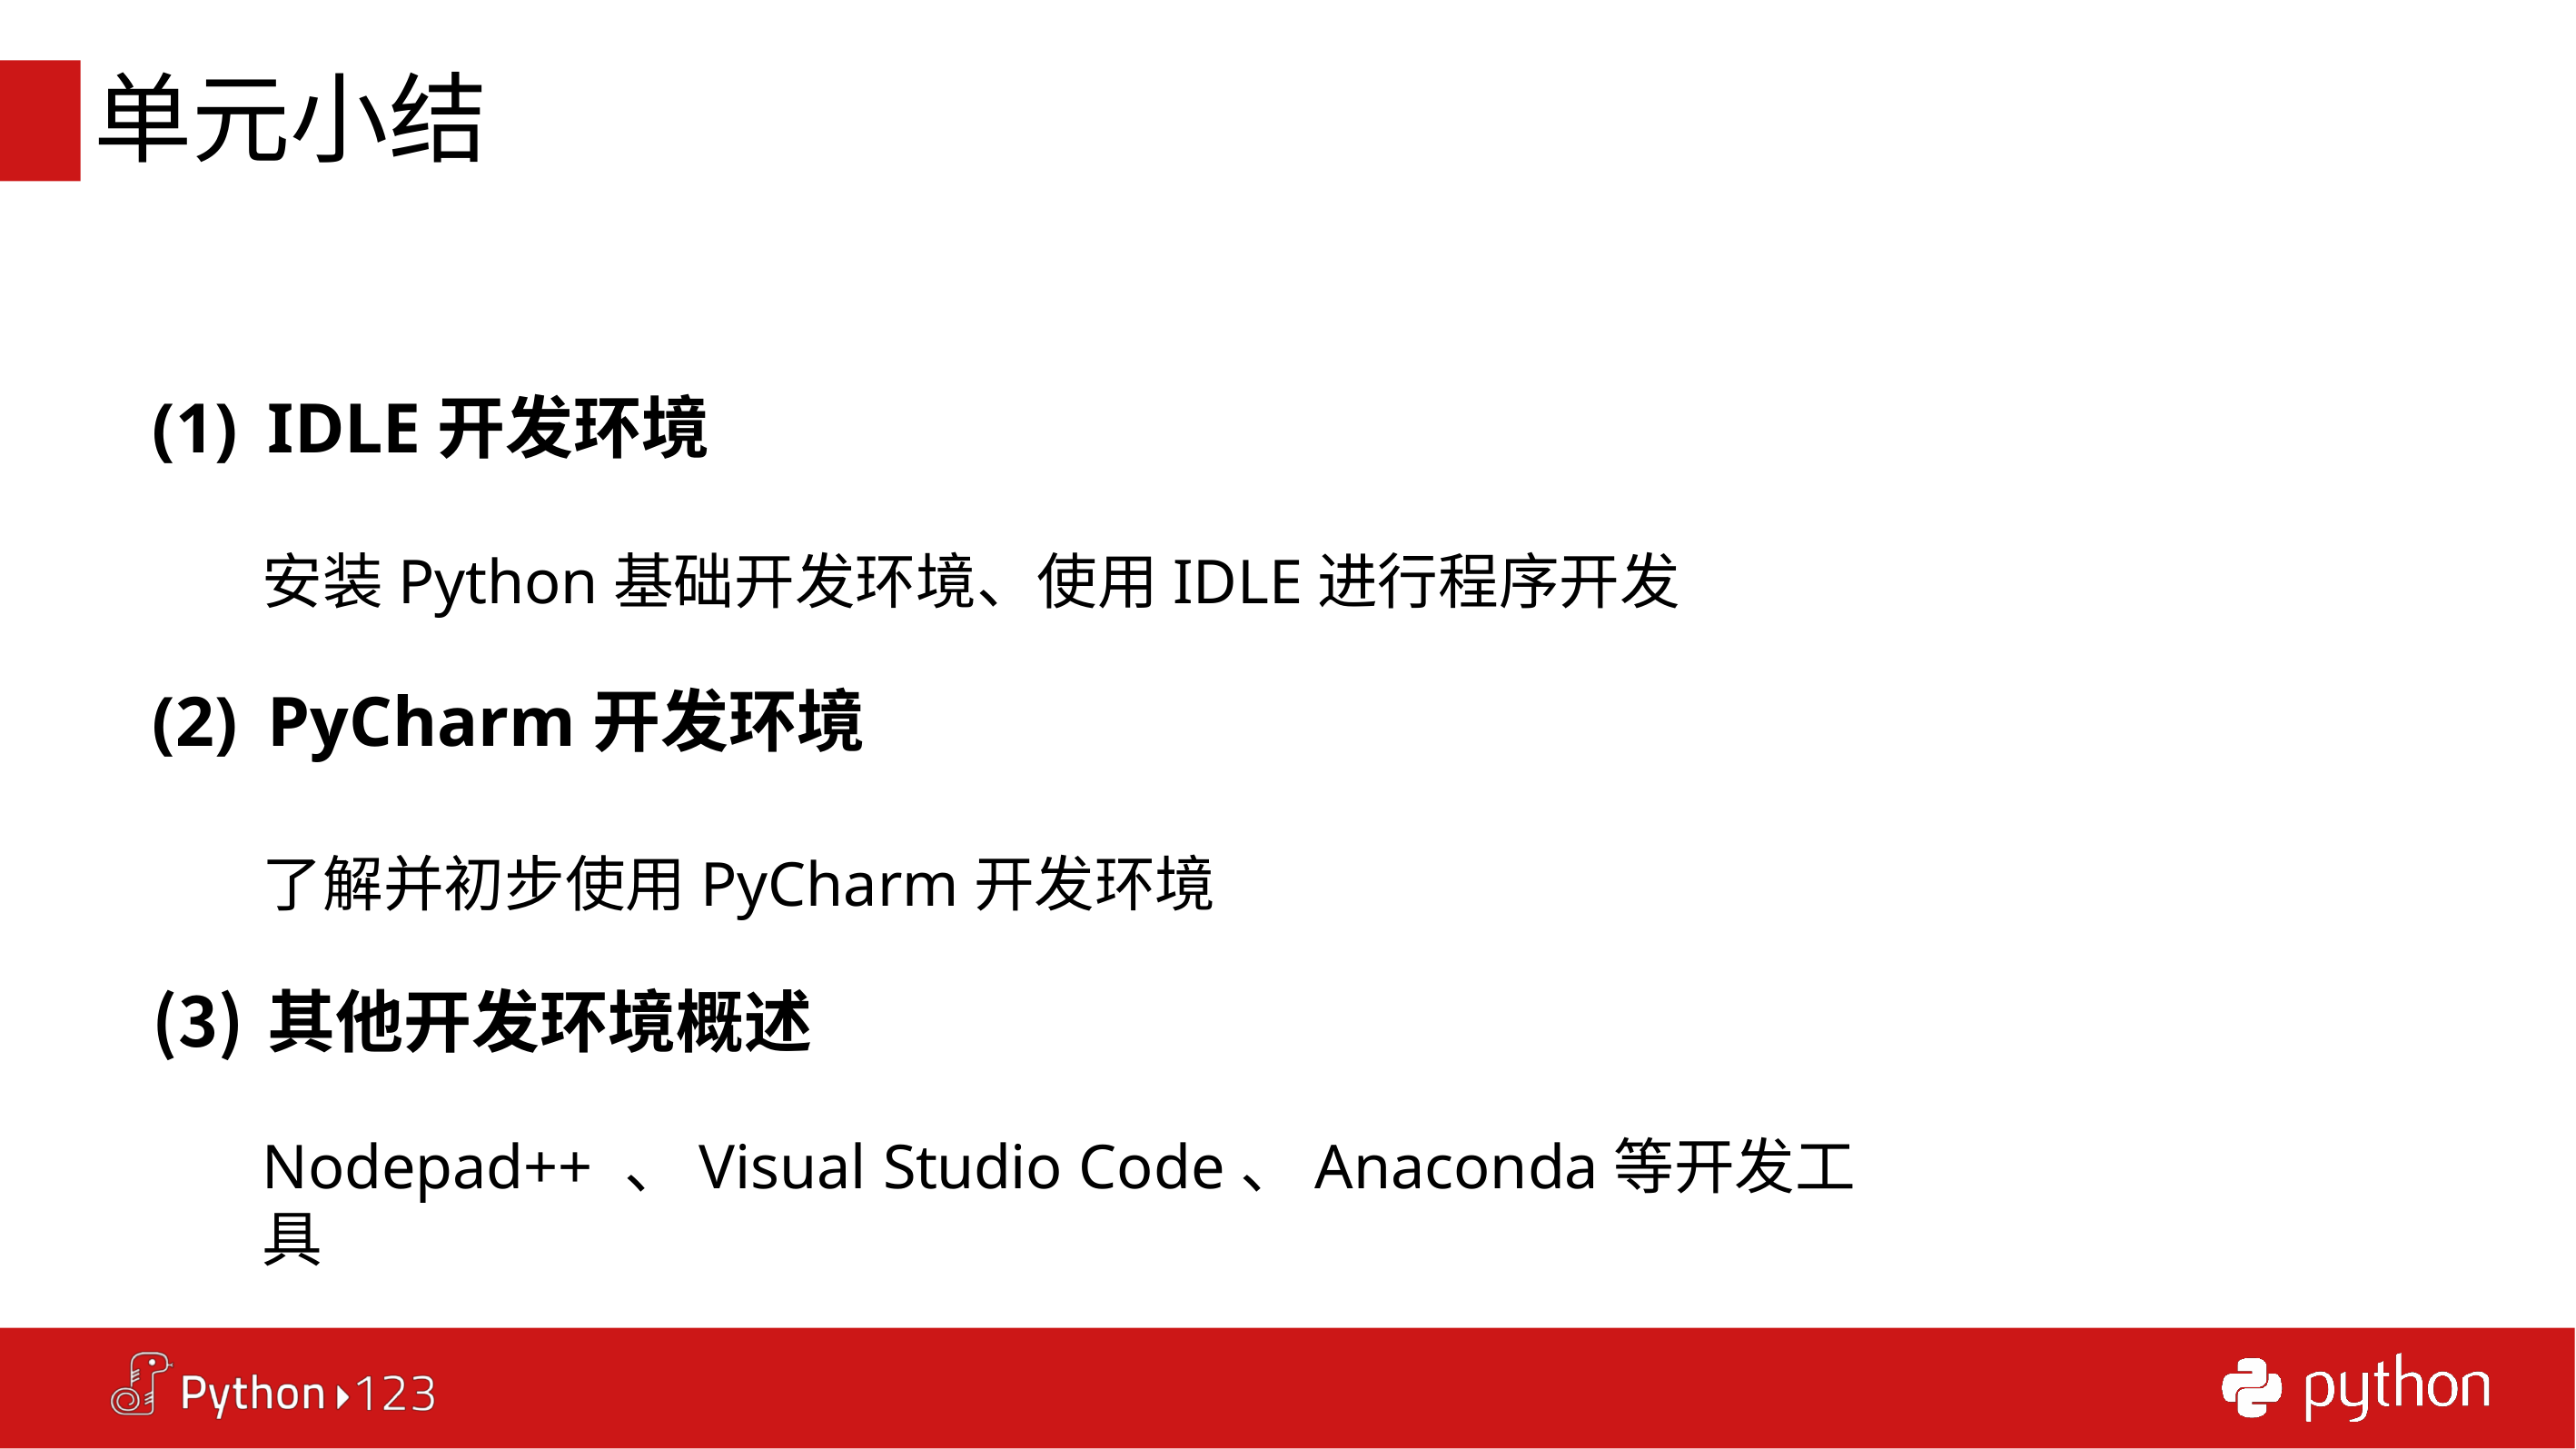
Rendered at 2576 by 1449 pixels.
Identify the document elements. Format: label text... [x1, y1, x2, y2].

title 单元小结 [92, 55, 490, 299]
picture [100, 1328, 449, 1426]
picture [2219, 1354, 2287, 1422]
picture [2300, 1347, 2494, 1422]
text_box IDLE开发环境 安装Python基础开发环境、使用IDLE进行程序开发 PyCharm开发环境 了解并初步使用PyCharm开发环境 其他开发环境概述 Nodepad++ 、Visual Studio Code、Anaconda等开发工具 [150, 382, 1906, 1274]
